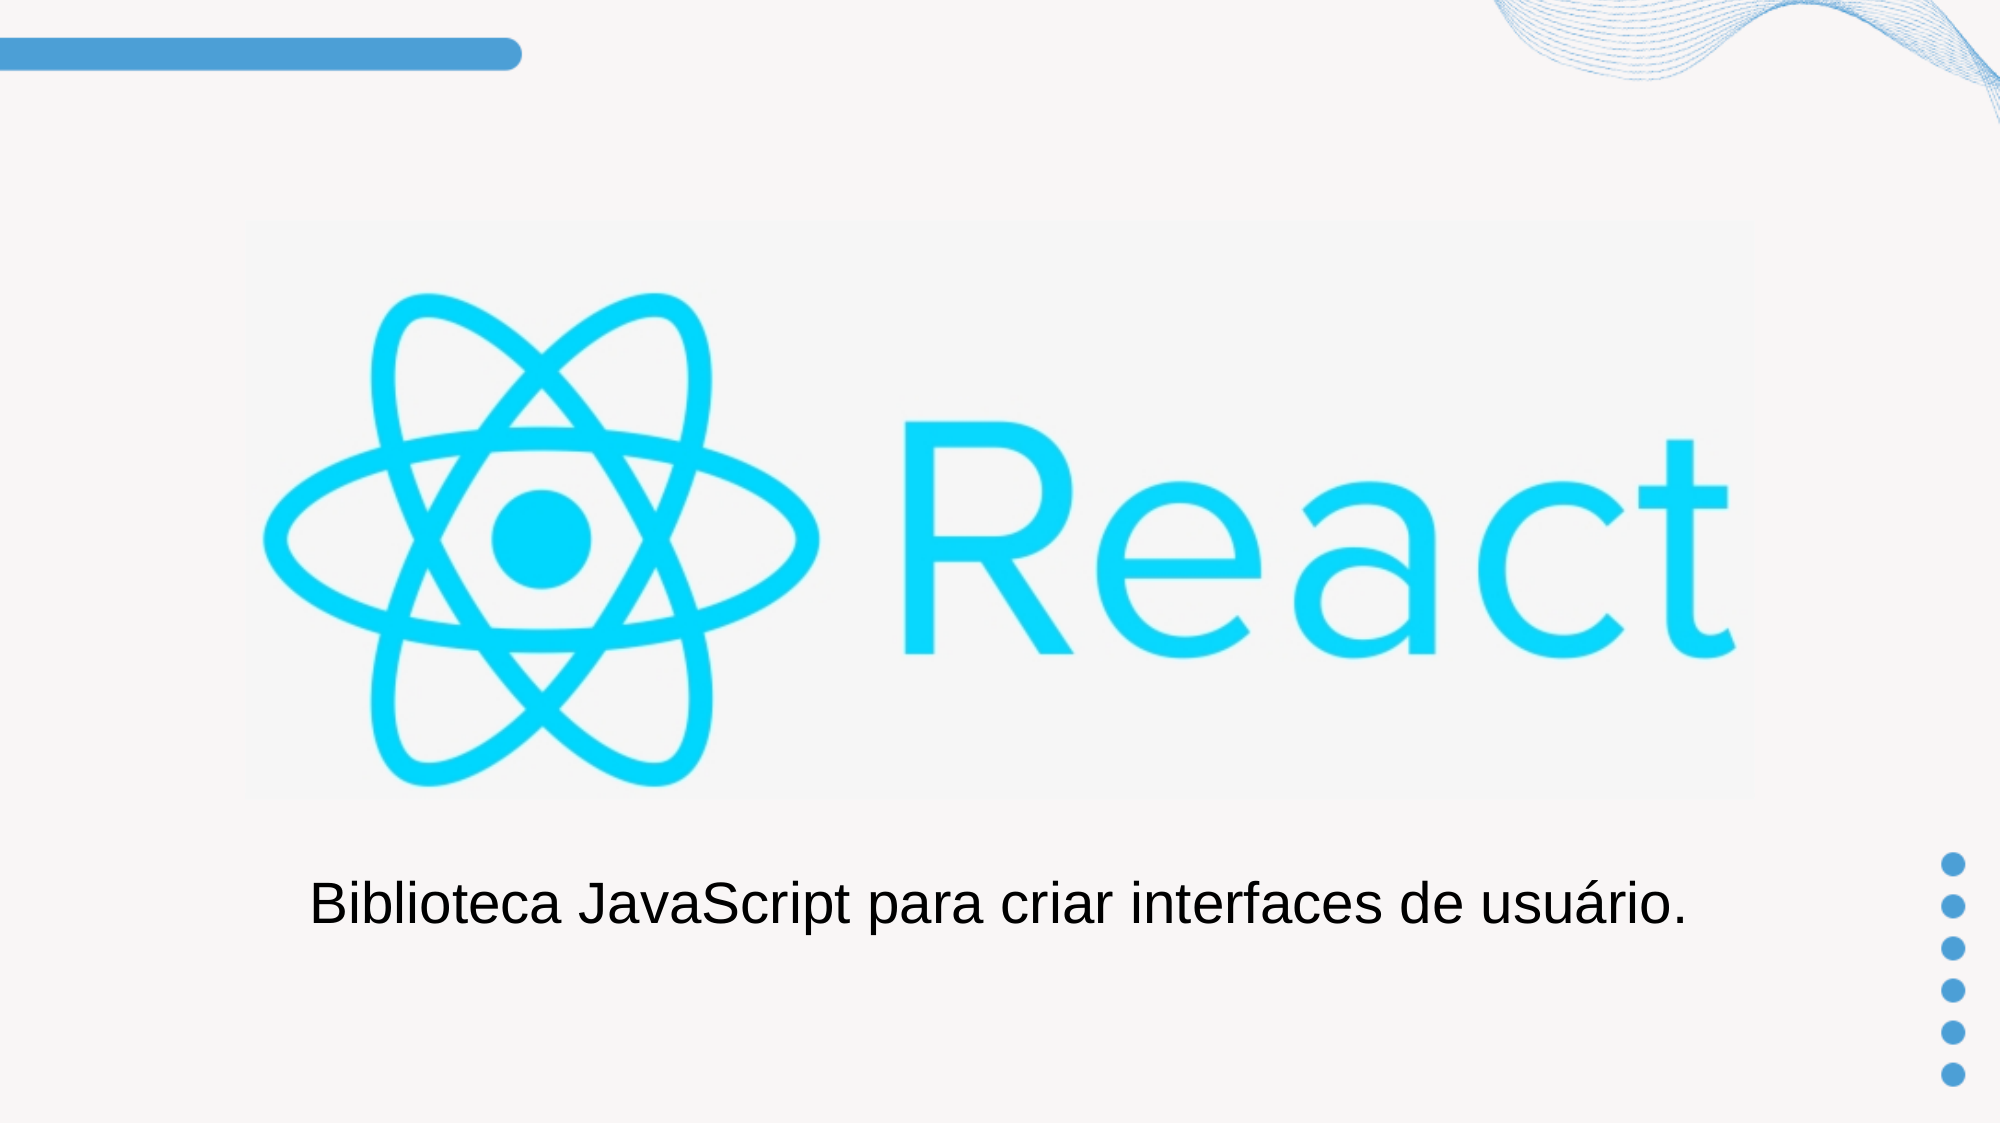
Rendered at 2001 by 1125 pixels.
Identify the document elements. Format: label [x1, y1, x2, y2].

list [245, 220, 1755, 800]
picture [0, 0, 2000, 1123]
